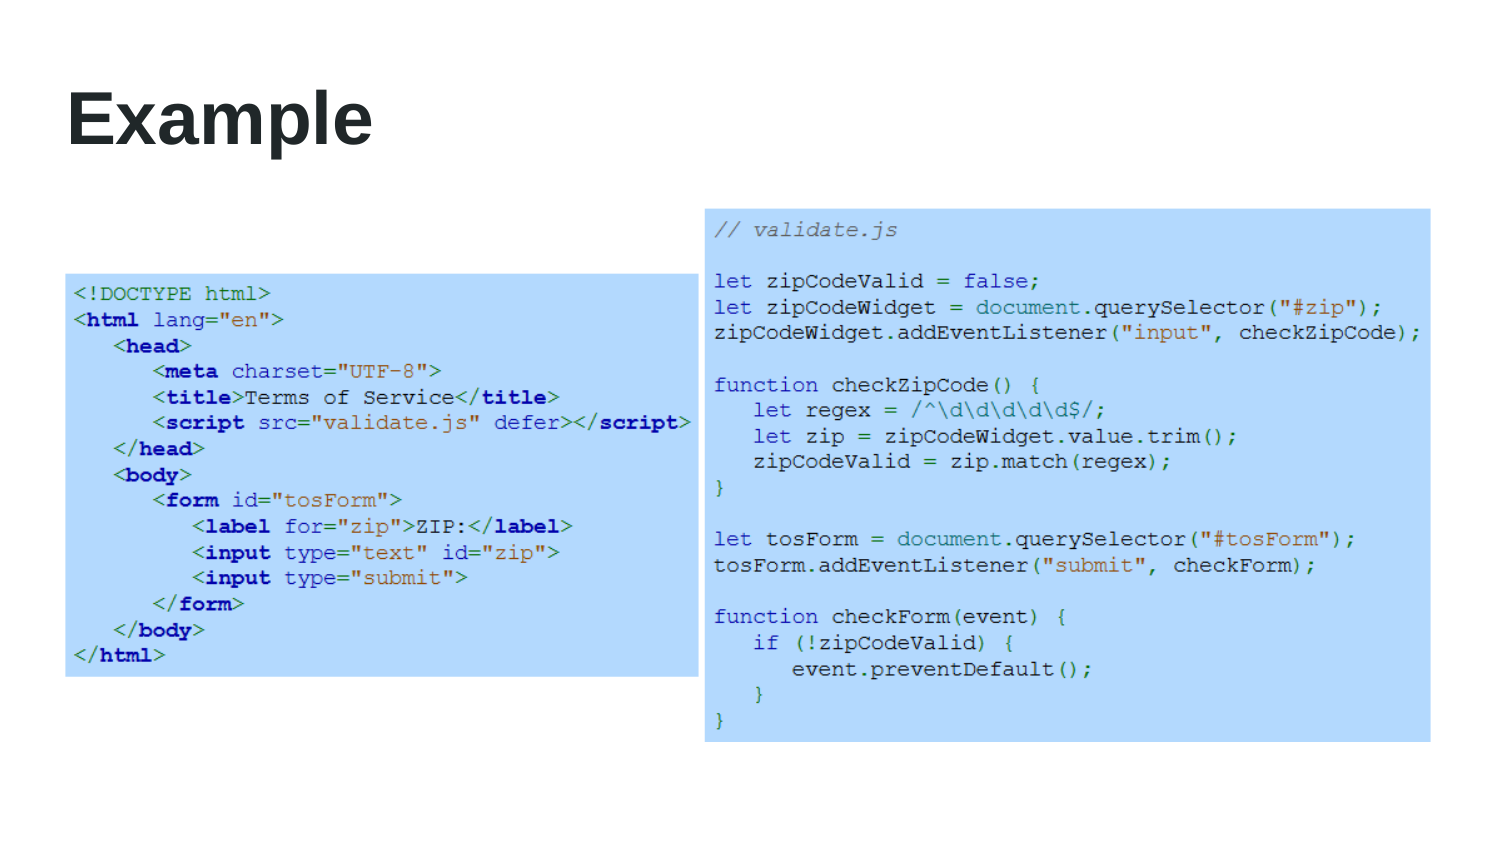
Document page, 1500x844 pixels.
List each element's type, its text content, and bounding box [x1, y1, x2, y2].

title Example [51, 72, 1449, 167]
picture [58, 200, 1442, 743]
